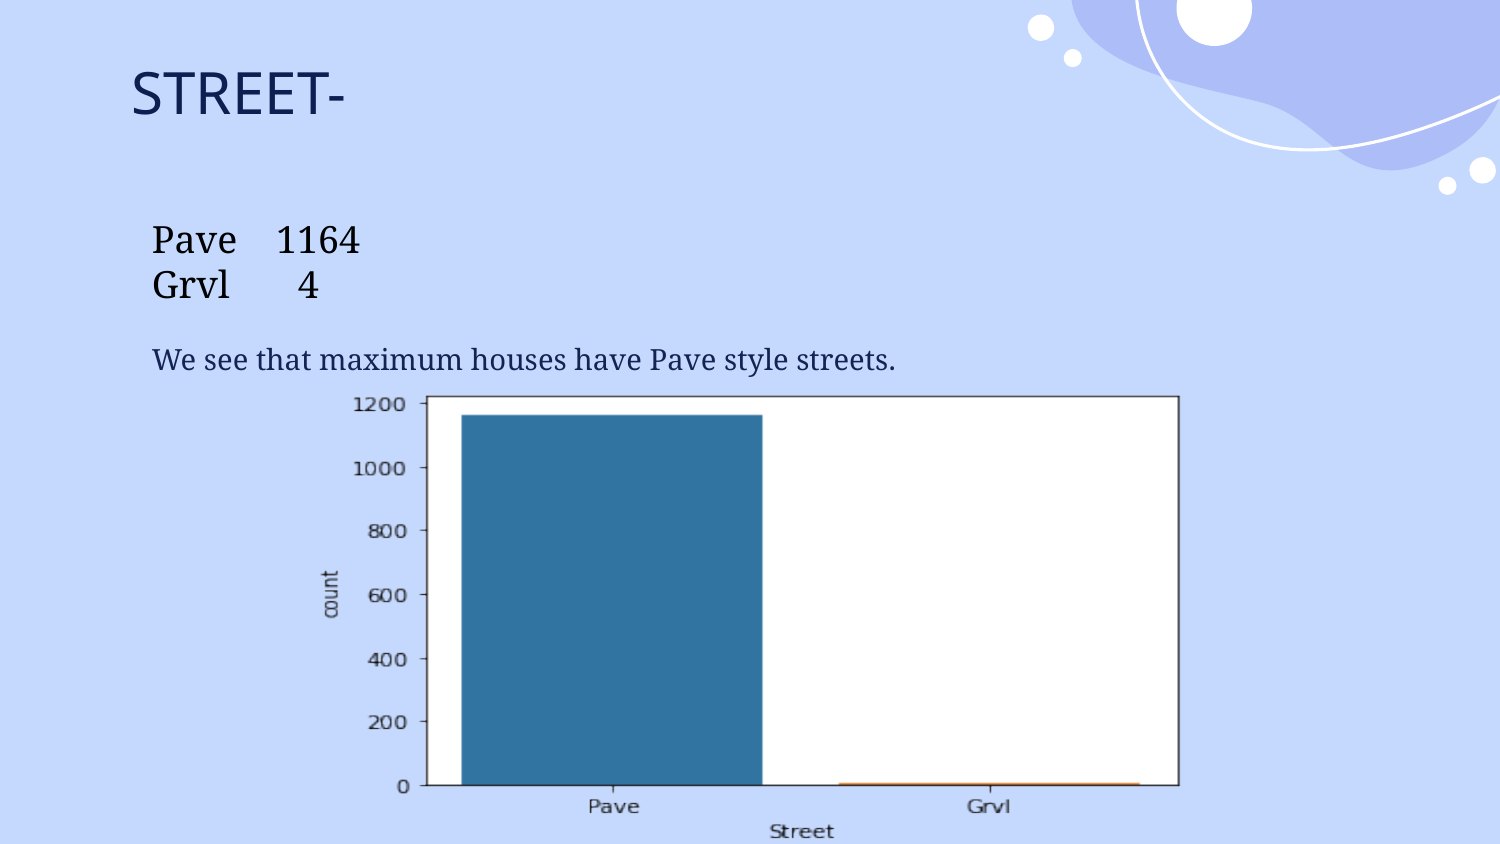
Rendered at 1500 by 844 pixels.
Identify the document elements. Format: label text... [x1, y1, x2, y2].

list Pave 1164 Grvl 4 We see that maximum houses have Pave style streets. [118, 201, 1382, 768]
title STREET- [116, 41, 1381, 136]
picture [304, 384, 1192, 844]
